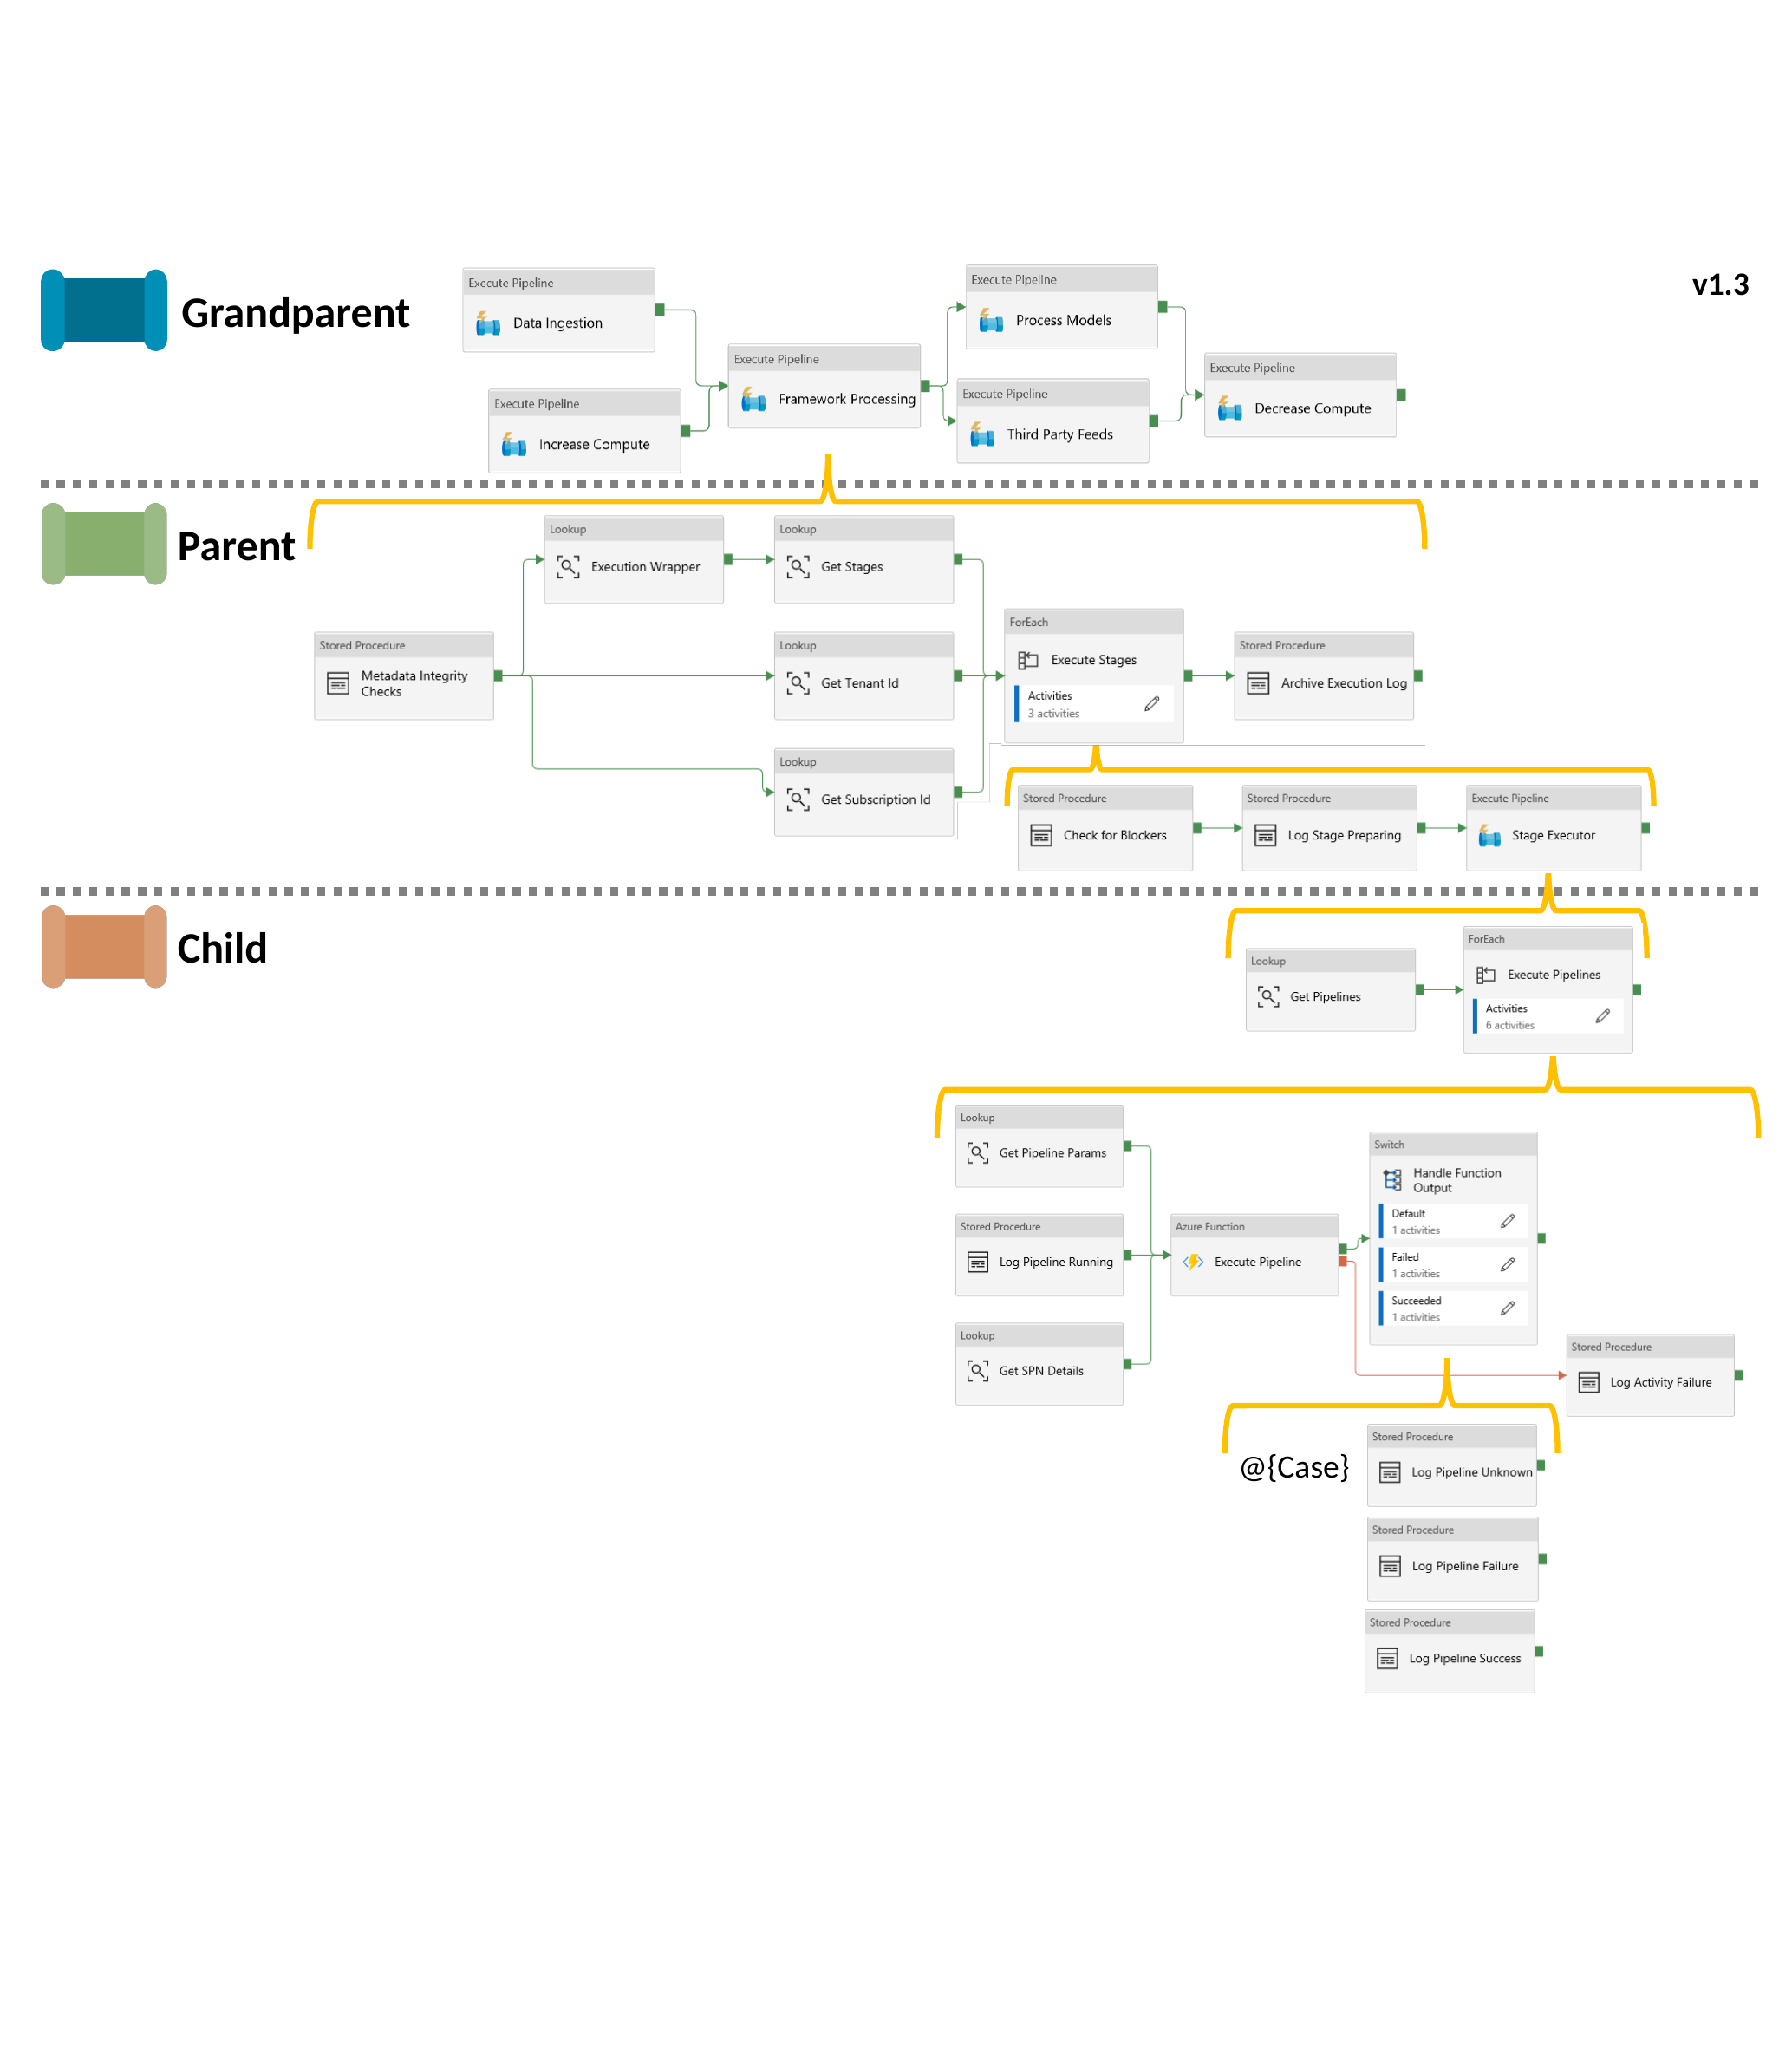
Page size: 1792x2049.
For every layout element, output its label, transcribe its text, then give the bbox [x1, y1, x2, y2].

picture [457, 260, 1411, 479]
text_box v1.3 [1679, 256, 1763, 308]
picture [58, 343, 151, 351]
text_box Parent [167, 510, 310, 576]
picture [1364, 1420, 1548, 1511]
picture [1365, 1513, 1547, 1603]
text_box Grandparent [168, 277, 424, 343]
picture [40, 501, 167, 585]
text_box [1228, 892, 1648, 959]
text_box [1425, 769, 1655, 806]
text_box @{Case} [1225, 1439, 1363, 1491]
text_box Child [167, 913, 282, 979]
text_box [1546, 873, 1551, 891]
picture [952, 1101, 1744, 1419]
text_box [312, 485, 1423, 512]
text_box [936, 1056, 1759, 1138]
picture [40, 904, 167, 989]
text_box [1224, 1419, 1559, 1454]
picture [40, 268, 167, 280]
picture [310, 512, 1650, 873]
picture [1243, 923, 1643, 1056]
picture [161, 345, 167, 351]
picture [1360, 1606, 1546, 1696]
picture [40, 341, 47, 351]
